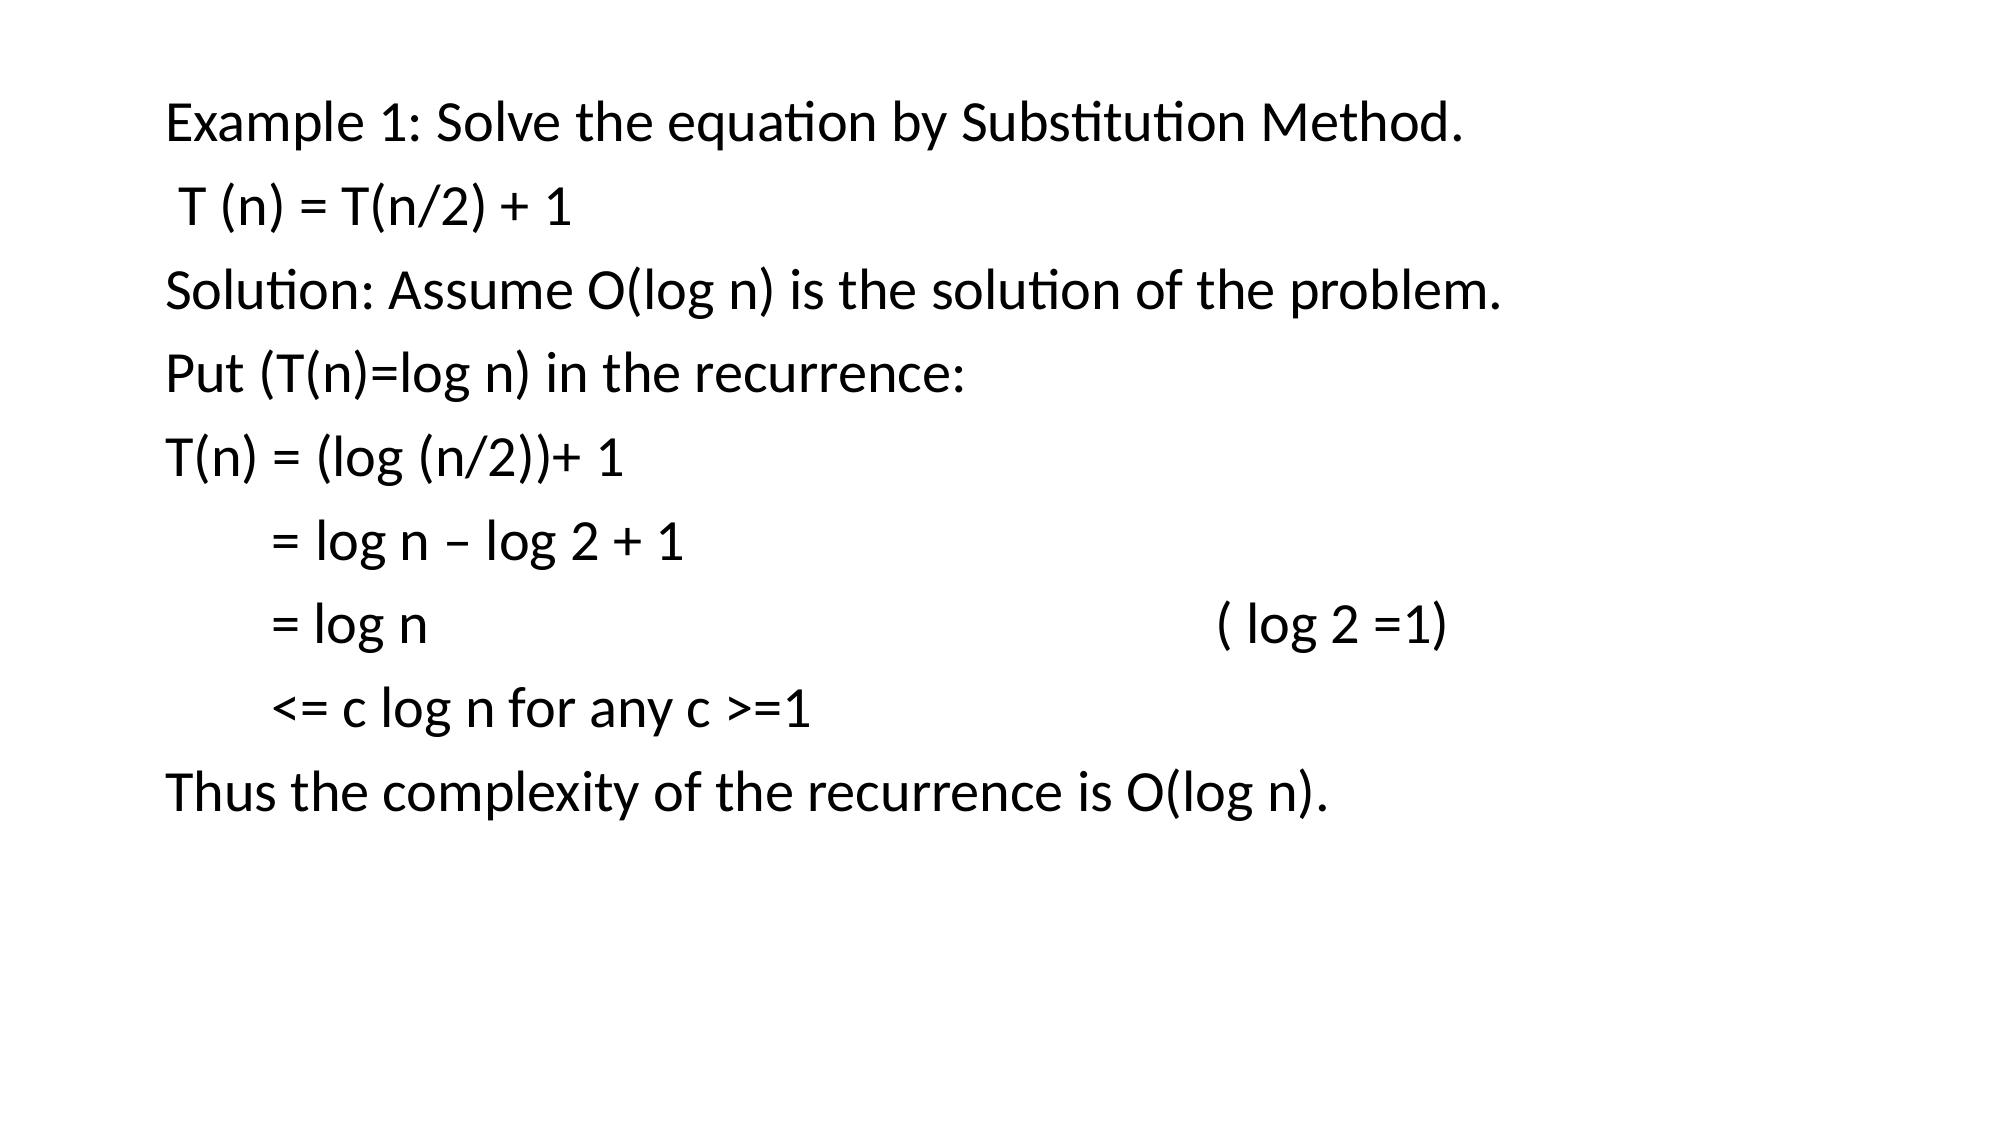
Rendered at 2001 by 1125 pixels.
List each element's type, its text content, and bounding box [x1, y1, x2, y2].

list Example 1: Solve the equation by Substitution Method. T (n) = T(n/2) + 1 Solution: Assume O(log n) is the solution of the problem. Put (T(n)=log n) in the recurrence: T(n) = (log (n/2))+ 1 = log n – log 2 + 1 = log n ( log 2 =1) <= c log n for any c >=1 Thus the complexity of the recurrence is O(log n). [150, 83, 1876, 966]
